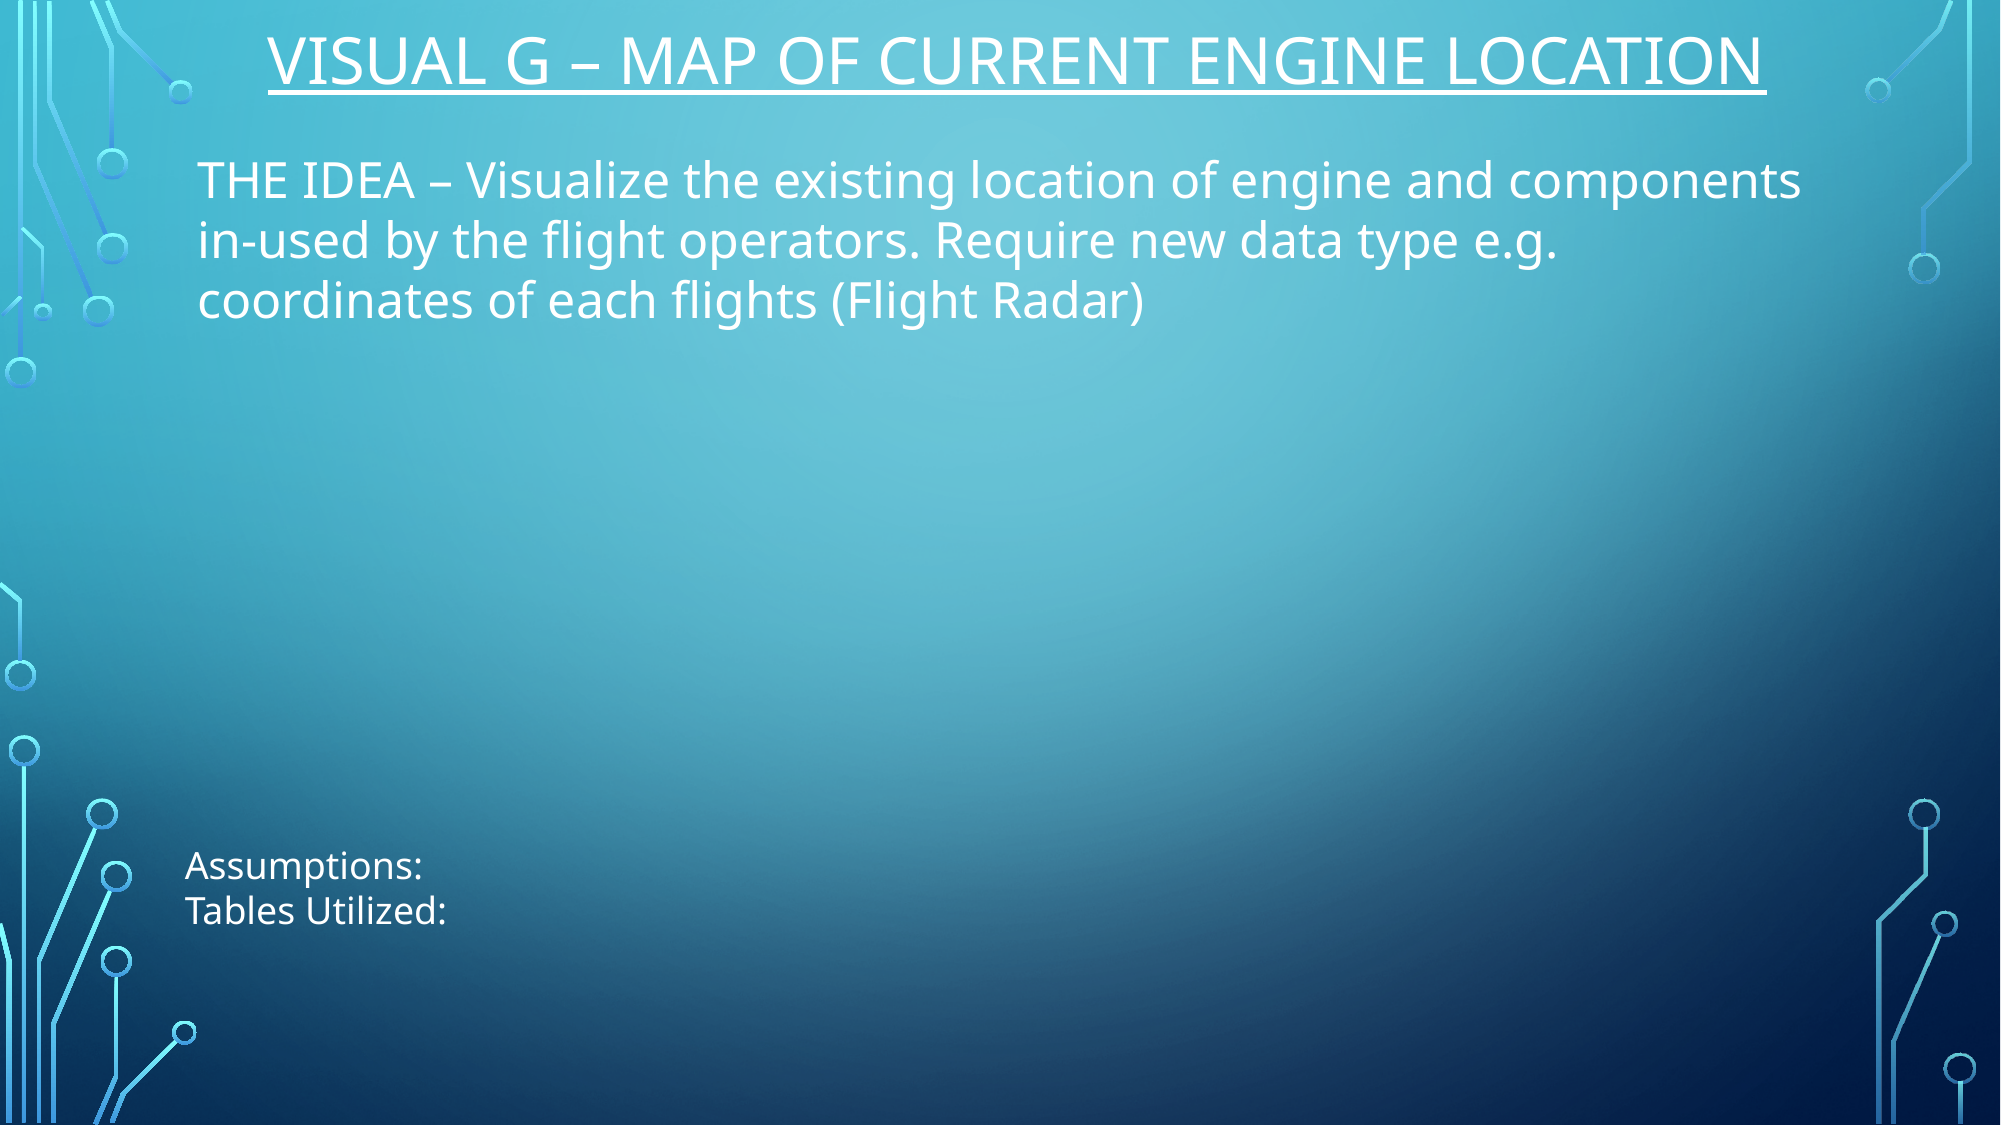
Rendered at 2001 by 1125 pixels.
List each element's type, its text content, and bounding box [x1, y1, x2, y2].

text_box Assumptions: Tables Utilized: [170, 834, 1830, 940]
text_box THE IDEA – Visualize the existing location of engine and components in-used by the flight operators. Require new data type e.g. coordinates of each flights (Flight Radar) [182, 140, 1830, 336]
title VISUAL G – MAP of CURRENT ENGINE LOCATION [204, 13, 1830, 115]
